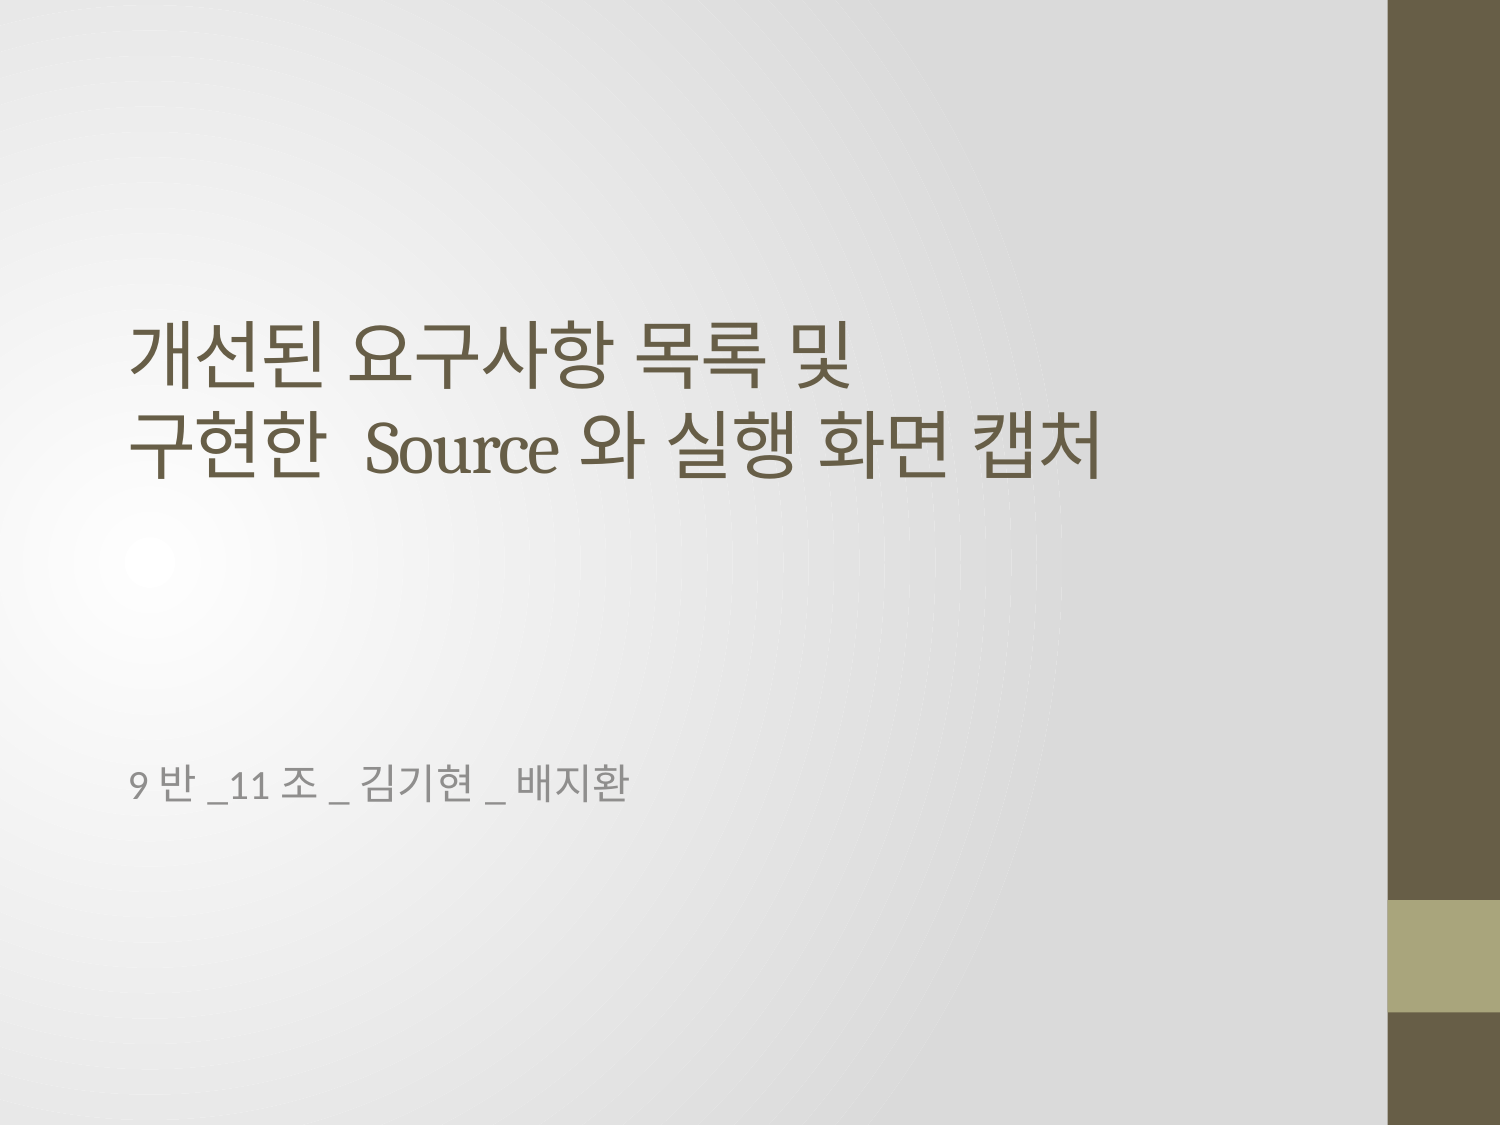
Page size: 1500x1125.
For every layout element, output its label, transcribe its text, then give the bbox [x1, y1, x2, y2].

subtitle 9반_11조_김기현_배지환 [112, 750, 1173, 925]
title 개선된 요구사항 목록 및 구현한 Source와 실행 화면 캡처 [112, 255, 1388, 497]
